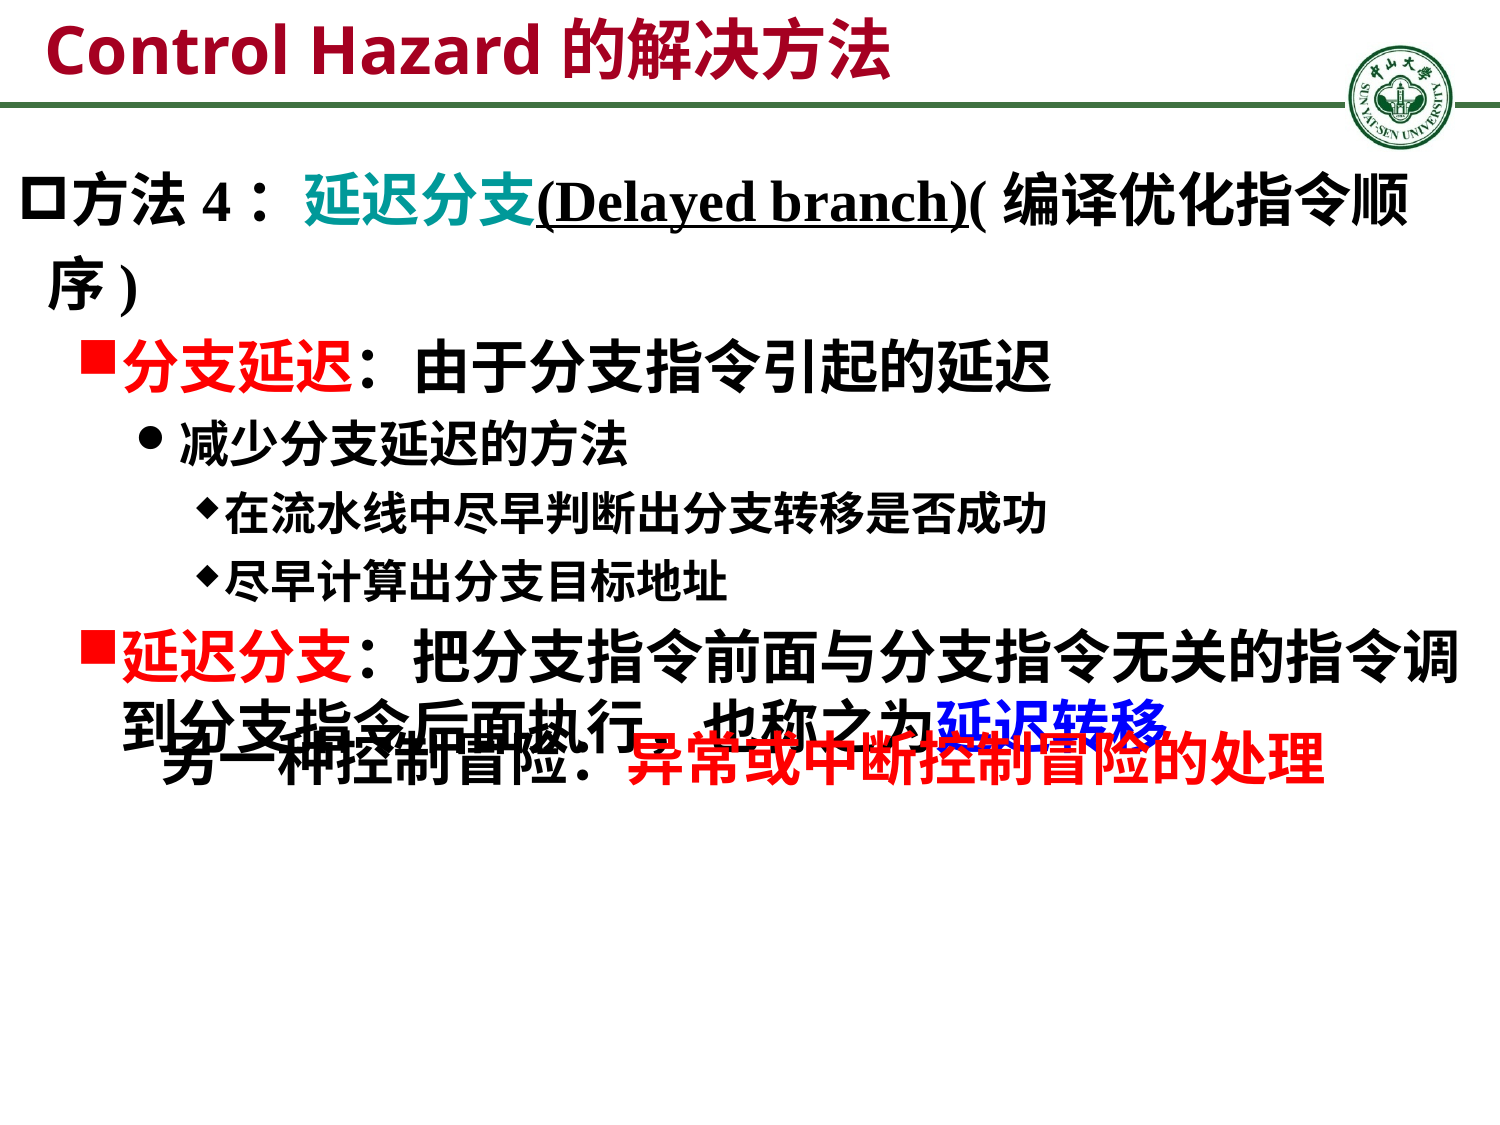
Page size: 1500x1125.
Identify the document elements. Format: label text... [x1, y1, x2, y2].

text_box 另一种控制冒险：异常或中断控制冒险的处理 [146, 714, 1354, 800]
title Control Hazard的解决方法 [29, 0, 1182, 96]
list 方法4：延迟分支(Delayed branch)(编译优化指令顺序) 分支延迟：由于分支指令引起的延迟 减少分支延迟的方法 在流水线中尽早判断出分支转移是否成功 尽早计算出分支目标地址 延迟分支：把分支指令前面与分支指令无关的指令调到分支指令后面执行，也称之为延迟转移 [17, 155, 1465, 988]
picture [1345, 42, 1455, 152]
